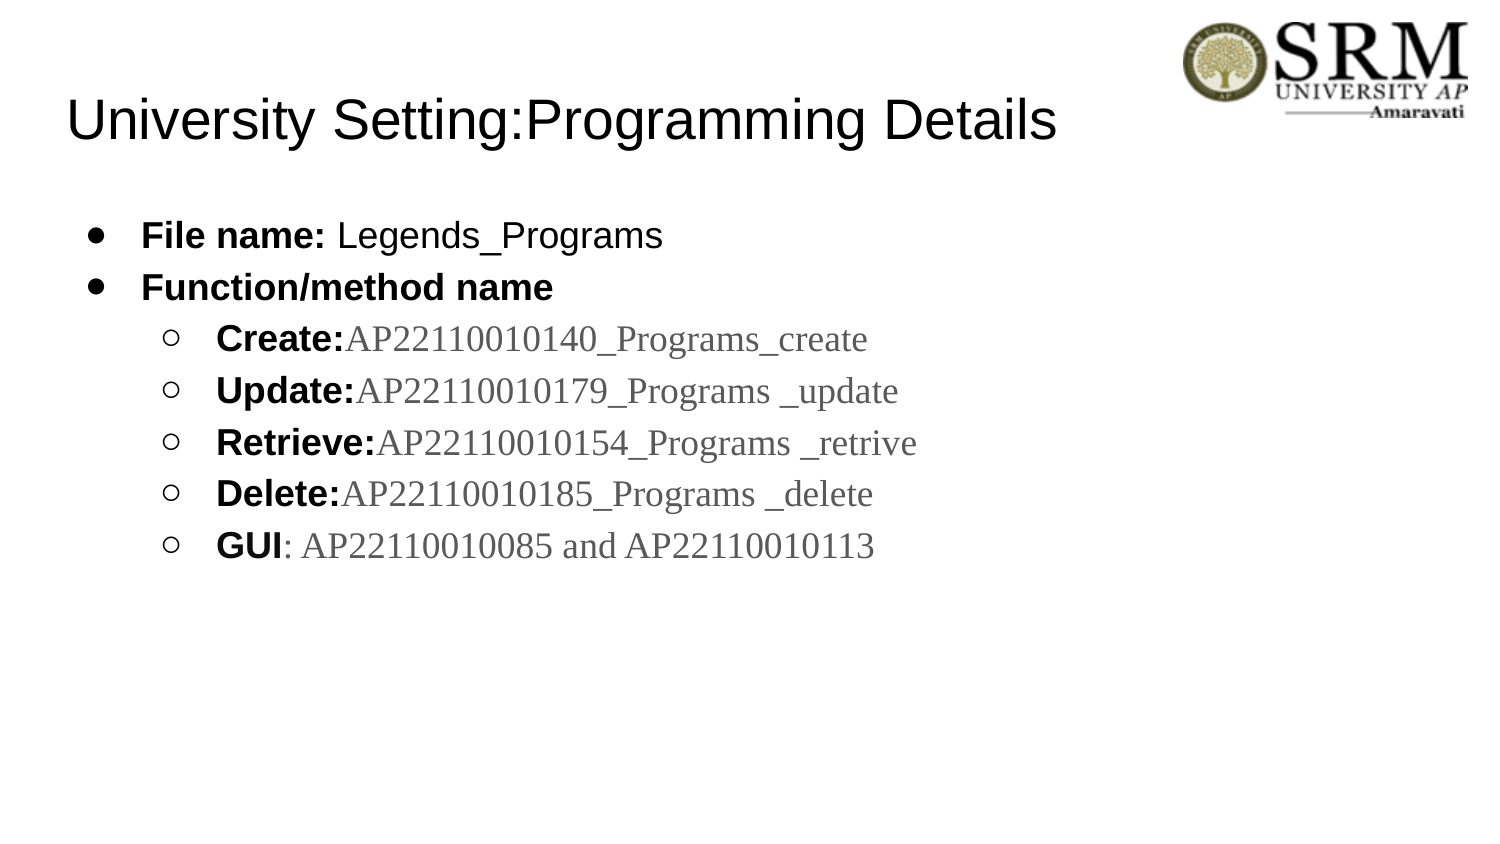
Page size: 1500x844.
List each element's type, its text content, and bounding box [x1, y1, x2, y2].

list File name: Legends_Programs Function/method name Create:AP22110010140_Programs_create Update:AP22110010179_Programs _update Retrieve:AP22110010154_Programs _retrive Delete:AP22110010185_Programs _delete GUI: AP22110010085 and AP22110010113 [51, 189, 1449, 750]
picture [1183, 22, 1468, 118]
title University Setting:Programming Details [51, 72, 1449, 167]
